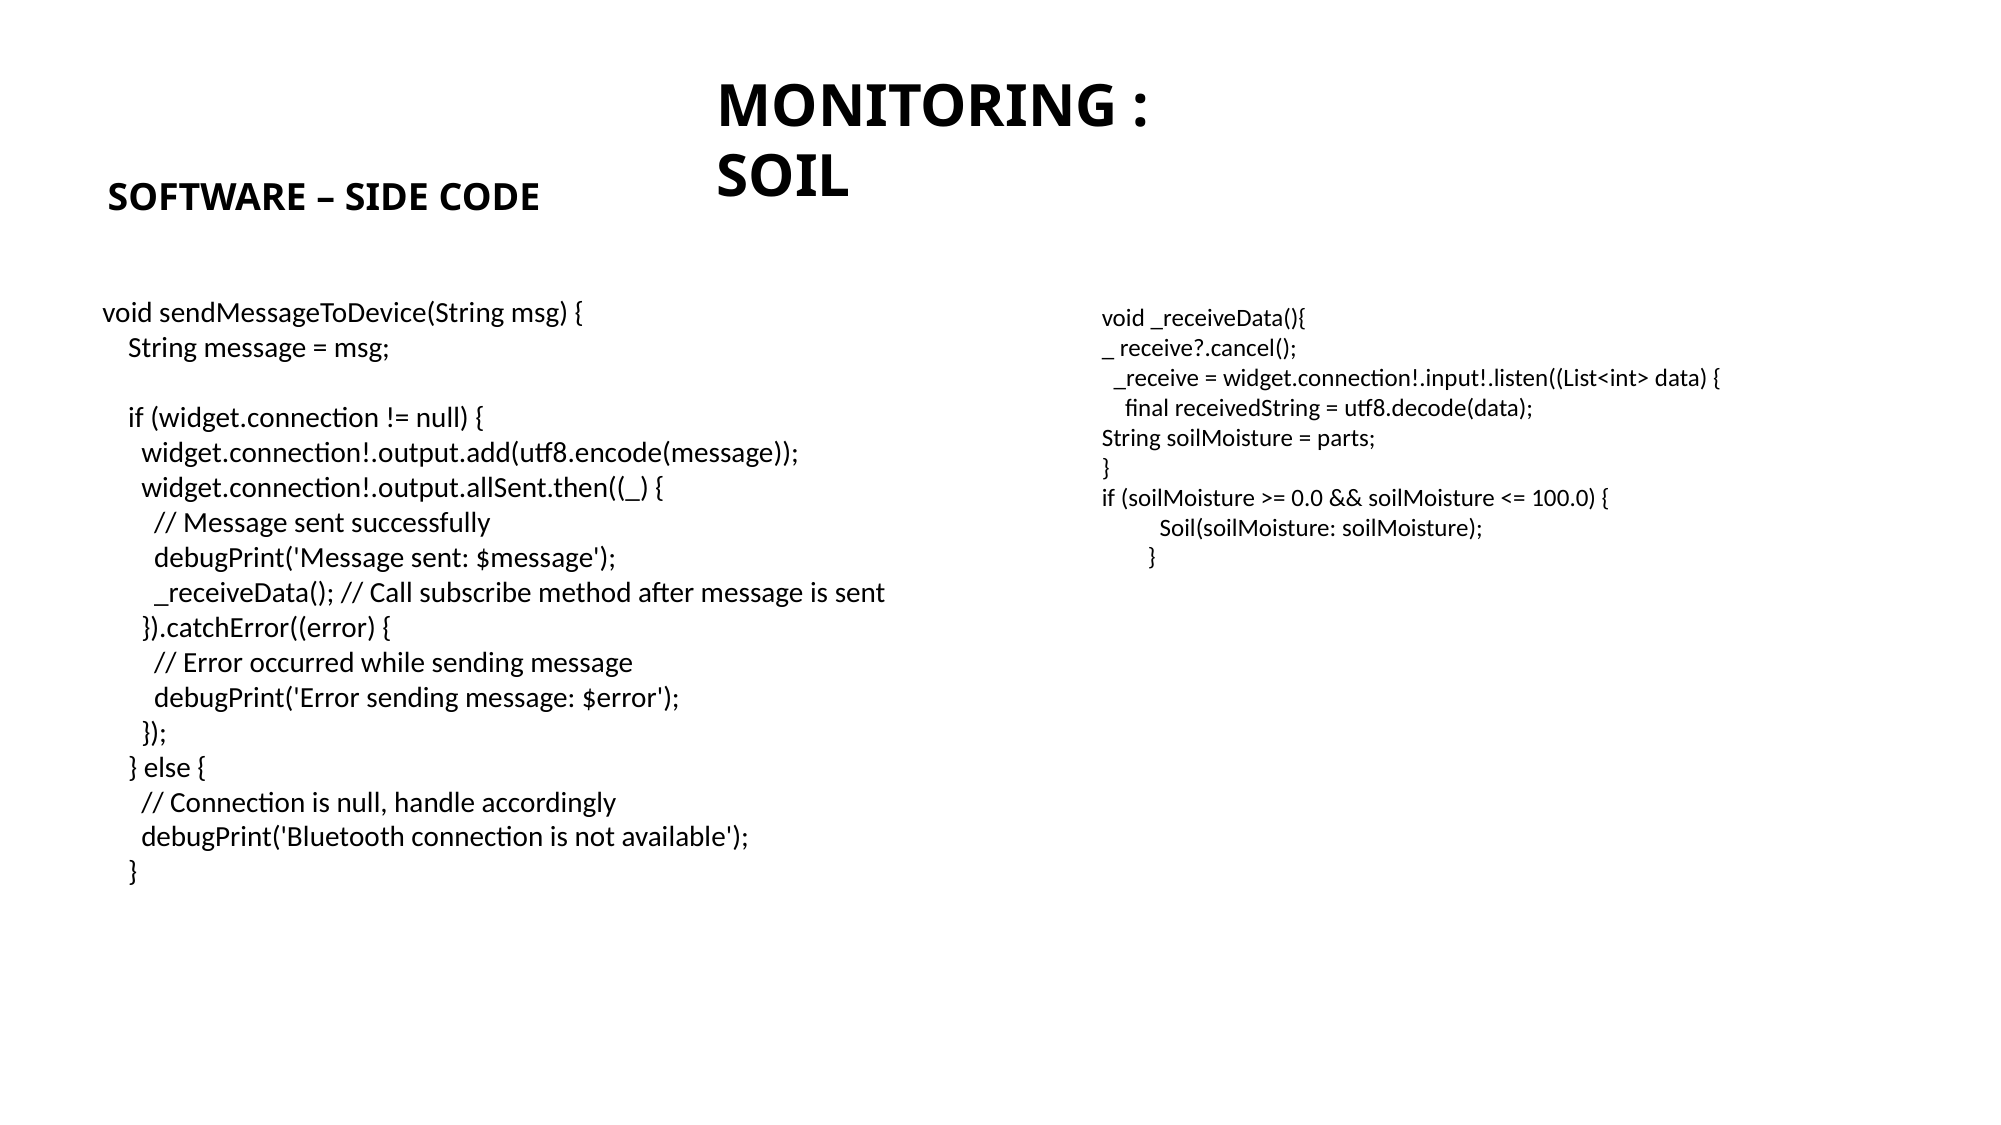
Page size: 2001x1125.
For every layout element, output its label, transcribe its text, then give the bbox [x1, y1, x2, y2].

text_box SOFTWARE – SIDE CODE [93, 165, 588, 226]
text_box void sendMessageToDevice(String msg) { String message = msg; if (widget.connection != null) { widget.connection!.output.add(utf8.encode(message)); widget.connection!.output.allSent.then((_) { // Message sent successfully debugPrint('Message sent: $message'); _receiveData(); // Call subscribe method after message is sent }).catchError((error) { // Error occurred while sending message debugPrint('Error sending message: $error'); }); } else { // Connection is null, handle accordingly debugPrint('Bluetooth connection is not available'); } [87, 286, 1088, 896]
text_box void _receiveData(){ _ receive?.cancel(); _receive = widget.connection!.input!.listen((List<int> data) { final receivedString = utf8.decode(data); String soilMoisture = parts; } if (soilMoisture >= 0.0 && soilMoisture <= 100.0) { Soil(soilMoisture: soilMoisture); } [1087, 294, 2000, 579]
text_box MONITORING : SOIL [702, 61, 1298, 216]
